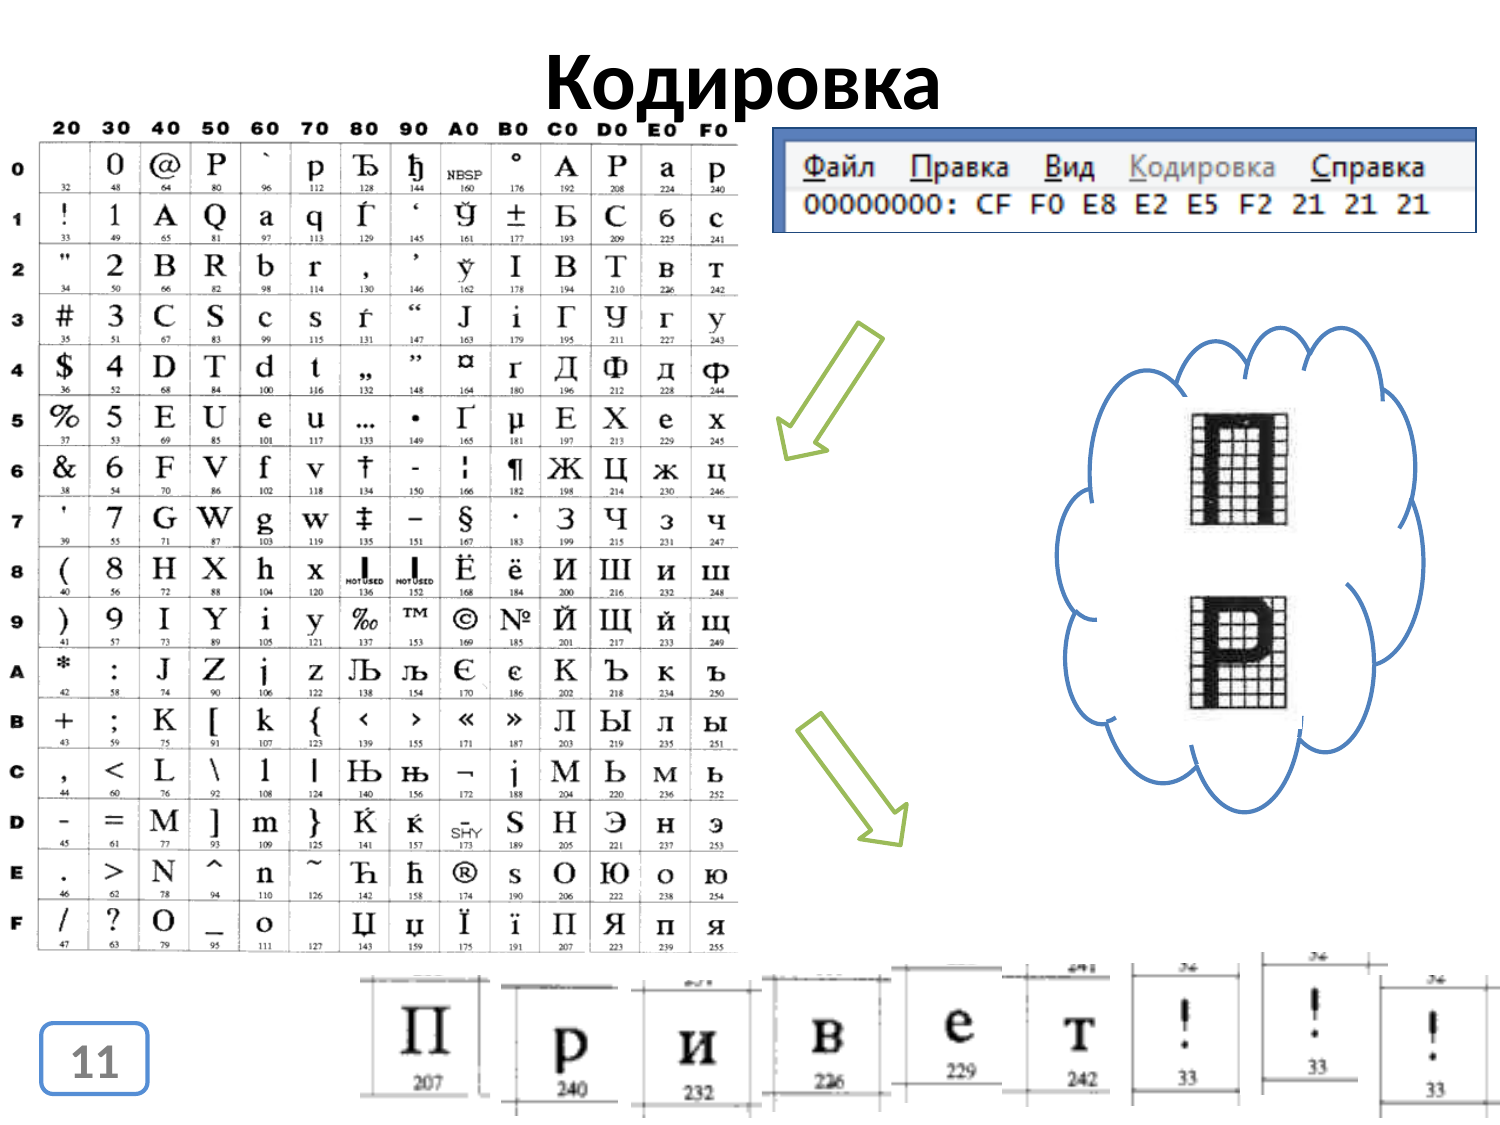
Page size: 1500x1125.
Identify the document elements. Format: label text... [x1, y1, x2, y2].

picture [631, 951, 1500, 1118]
text_box [775, 320, 885, 462]
picture [501, 975, 618, 1116]
picture [1174, 396, 1303, 729]
picture [773, 128, 1476, 232]
text_box 11 [39, 1021, 150, 1097]
picture [359, 975, 491, 1107]
text_box Кодировка [147, 19, 1341, 134]
picture [0, 113, 739, 953]
text_box [795, 710, 909, 848]
text_box [1054, 325, 1426, 815]
